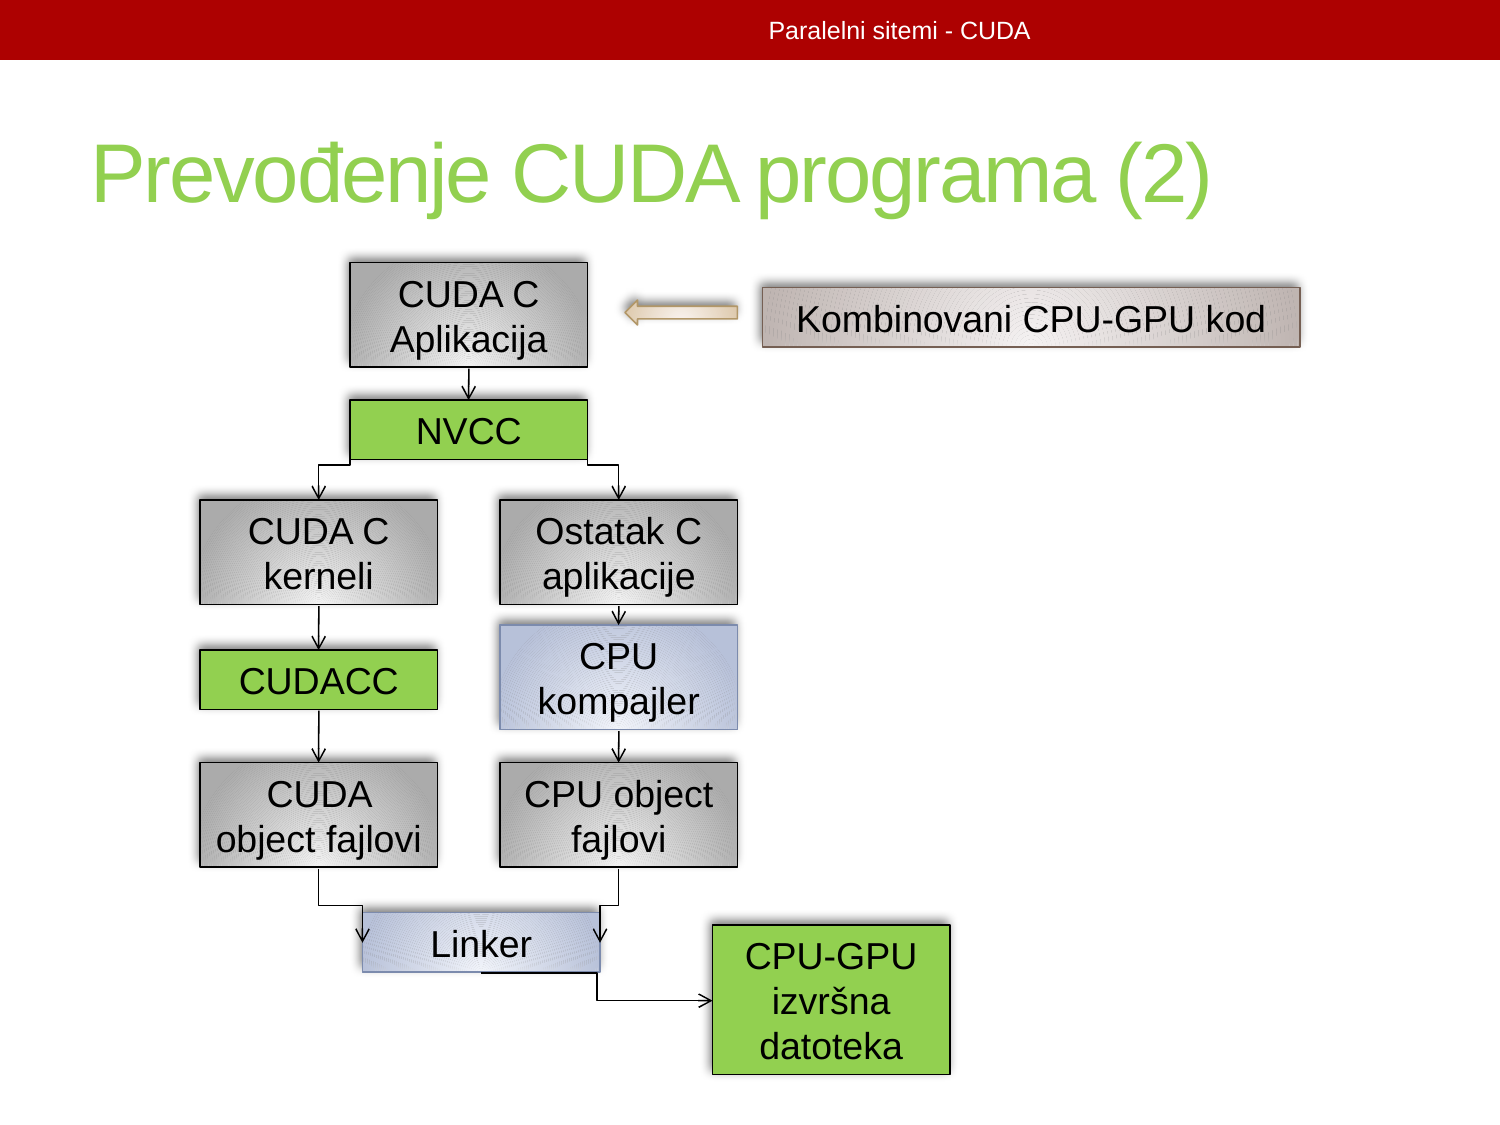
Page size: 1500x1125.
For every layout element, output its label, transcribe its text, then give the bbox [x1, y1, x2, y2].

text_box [199, 262, 1301, 1077]
title Prevođenje CUDA programa (2) [75, 87, 1425, 250]
footer Paralelni sitemi - CUDA [562, 3, 1238, 57]
